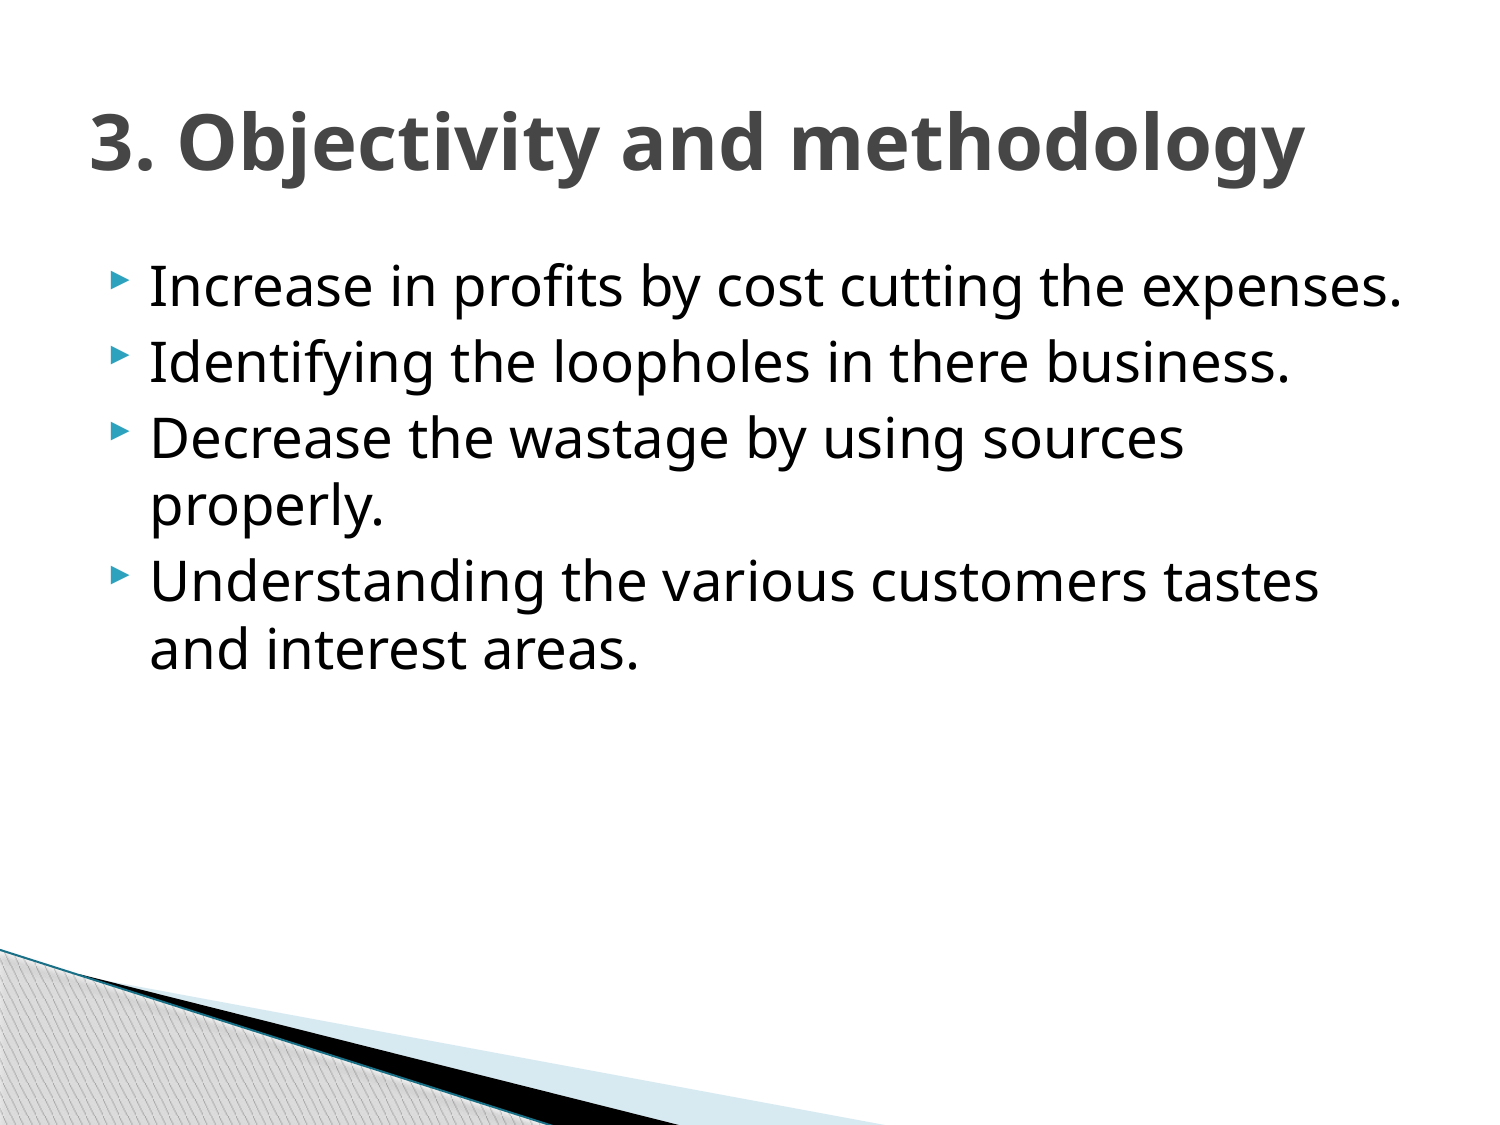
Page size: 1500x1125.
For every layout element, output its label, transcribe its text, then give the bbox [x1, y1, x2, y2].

title 3. Objectivity and methodology [75, 45, 1425, 233]
list Increase in profits by cost cutting the expenses. Identifying the loopholes in there business. Decrease the wastage by using sources properly. Understanding the various customers tastes and interest areas. [75, 243, 1425, 986]
